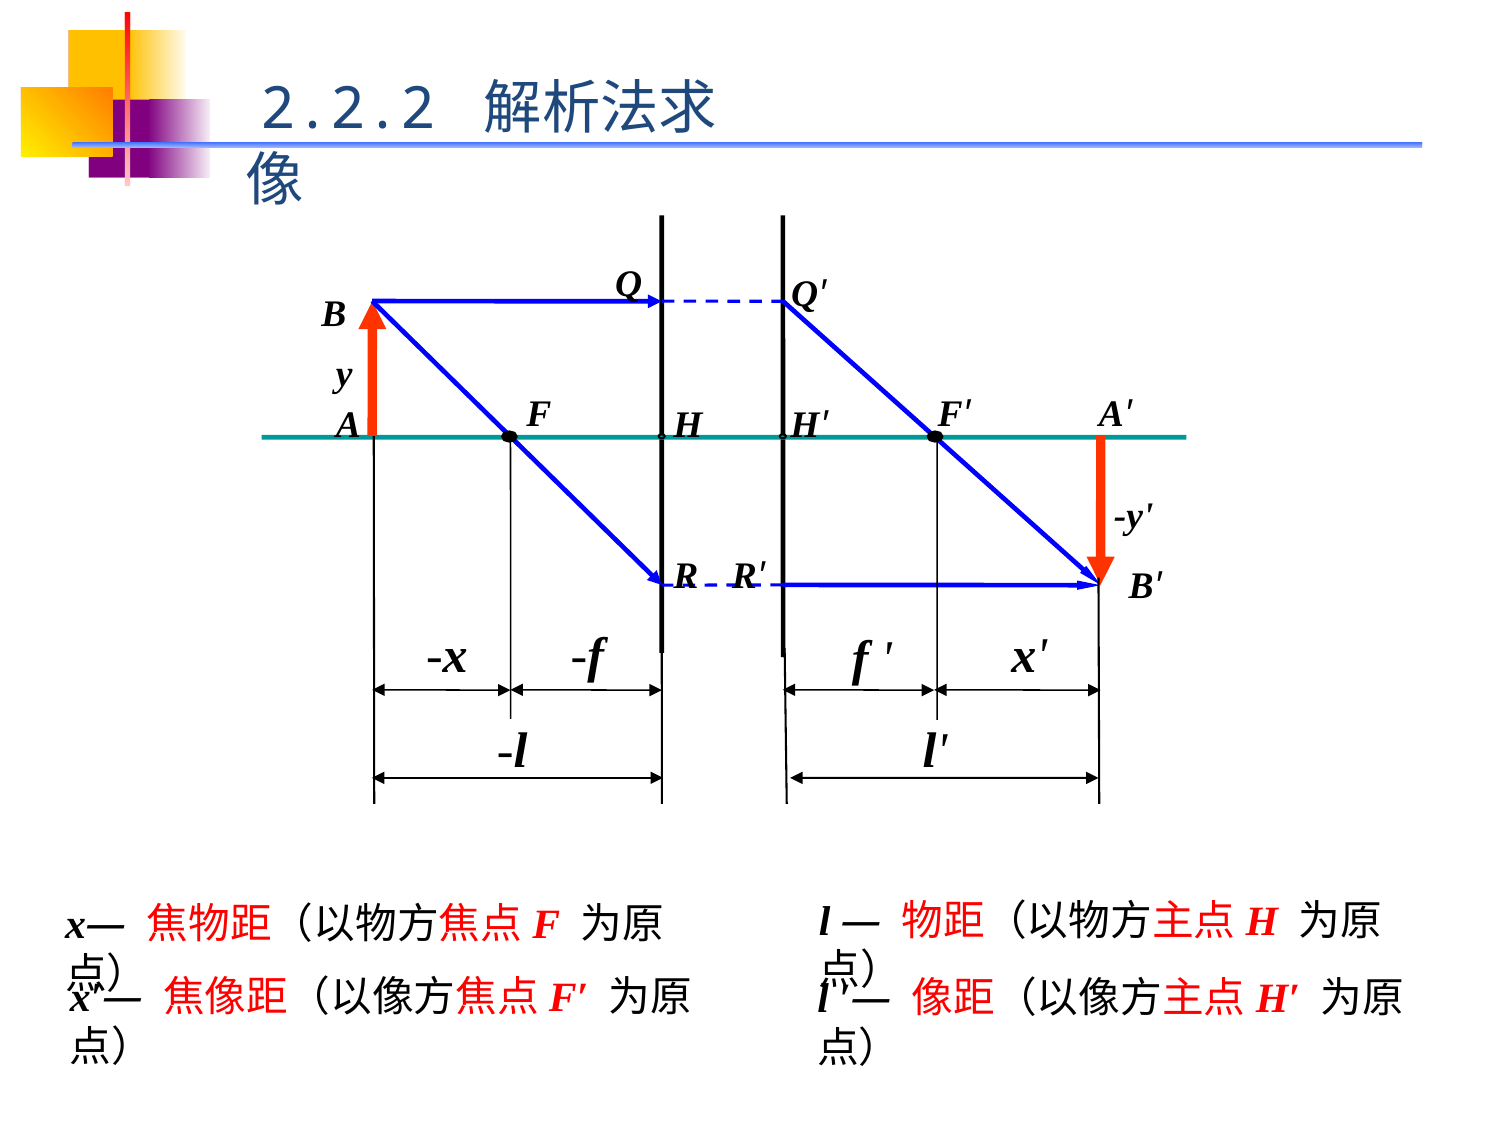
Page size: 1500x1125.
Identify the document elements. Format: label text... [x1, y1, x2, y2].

text_box x— 焦物距（以物方焦点F 为原点） [49, 889, 713, 1005]
text_box x′— 焦像距（以像方焦点F′ 为原点） [54, 962, 739, 1078]
text_box l ′— 像距（以像方主点H′ 为原点） [802, 963, 1475, 1079]
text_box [261, 215, 1187, 804]
text_box l — 物距（以物方主点H 为原点） [803, 885, 1476, 1001]
text_box 2.2.2 解析法求像 [230, 54, 786, 138]
